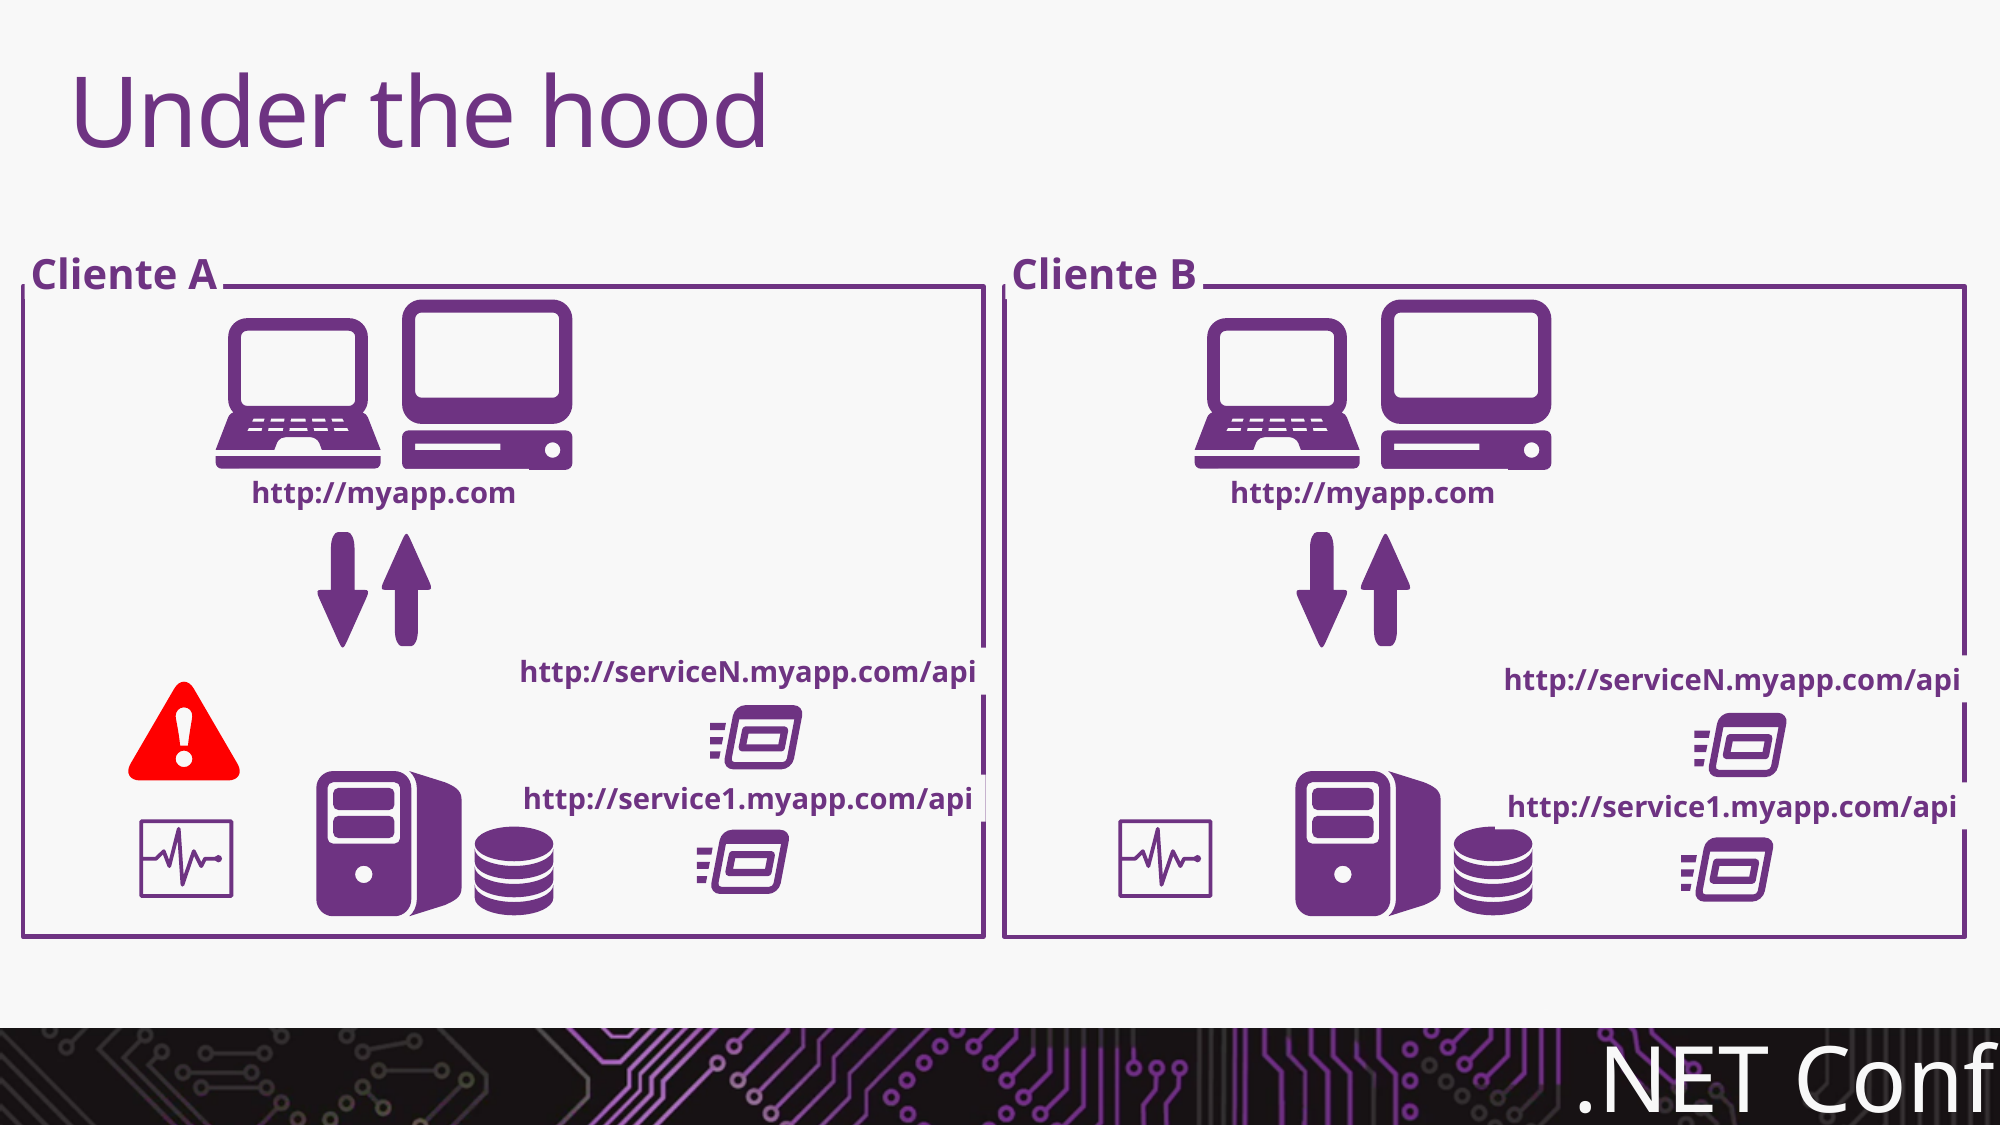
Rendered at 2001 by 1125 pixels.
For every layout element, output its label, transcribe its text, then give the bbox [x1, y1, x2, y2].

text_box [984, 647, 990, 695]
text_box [22, 245, 984, 937]
picture [0, 1028, 2000, 1125]
title Under the hood [44, 47, 1957, 196]
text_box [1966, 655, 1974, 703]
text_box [1004, 245, 1966, 938]
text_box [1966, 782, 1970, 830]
